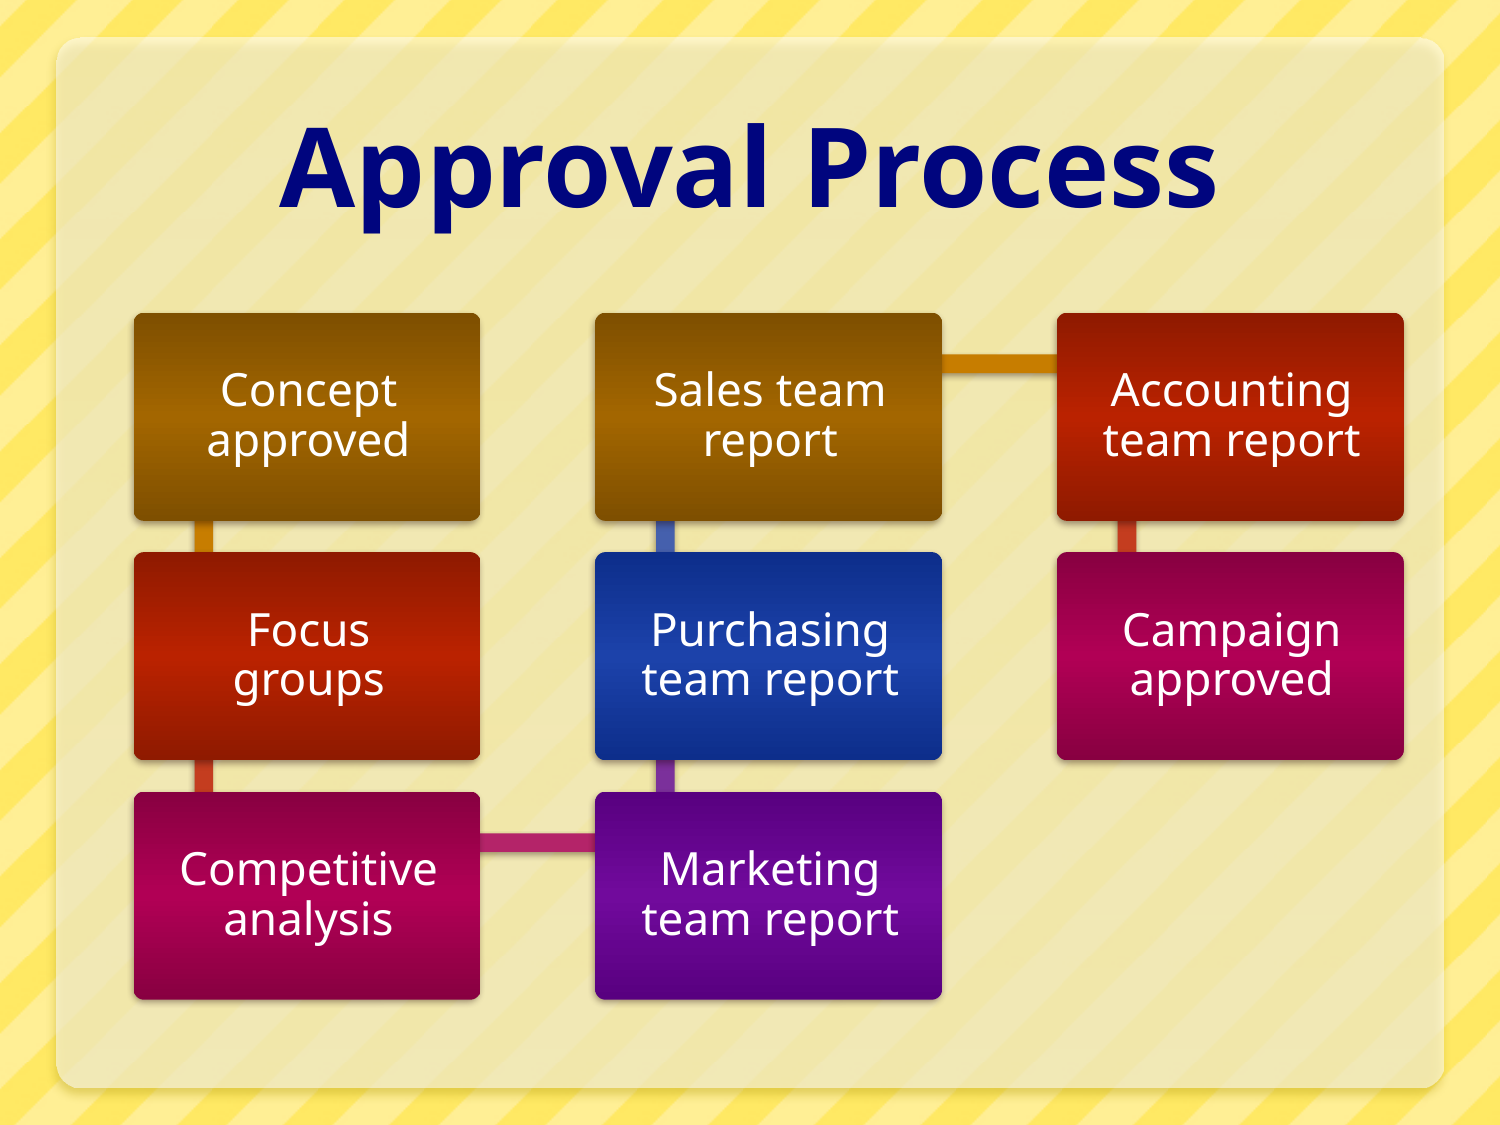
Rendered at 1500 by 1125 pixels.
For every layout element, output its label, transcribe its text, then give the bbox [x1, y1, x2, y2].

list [124, 312, 1413, 1001]
title Approval Process [75, 50, 1425, 238]
